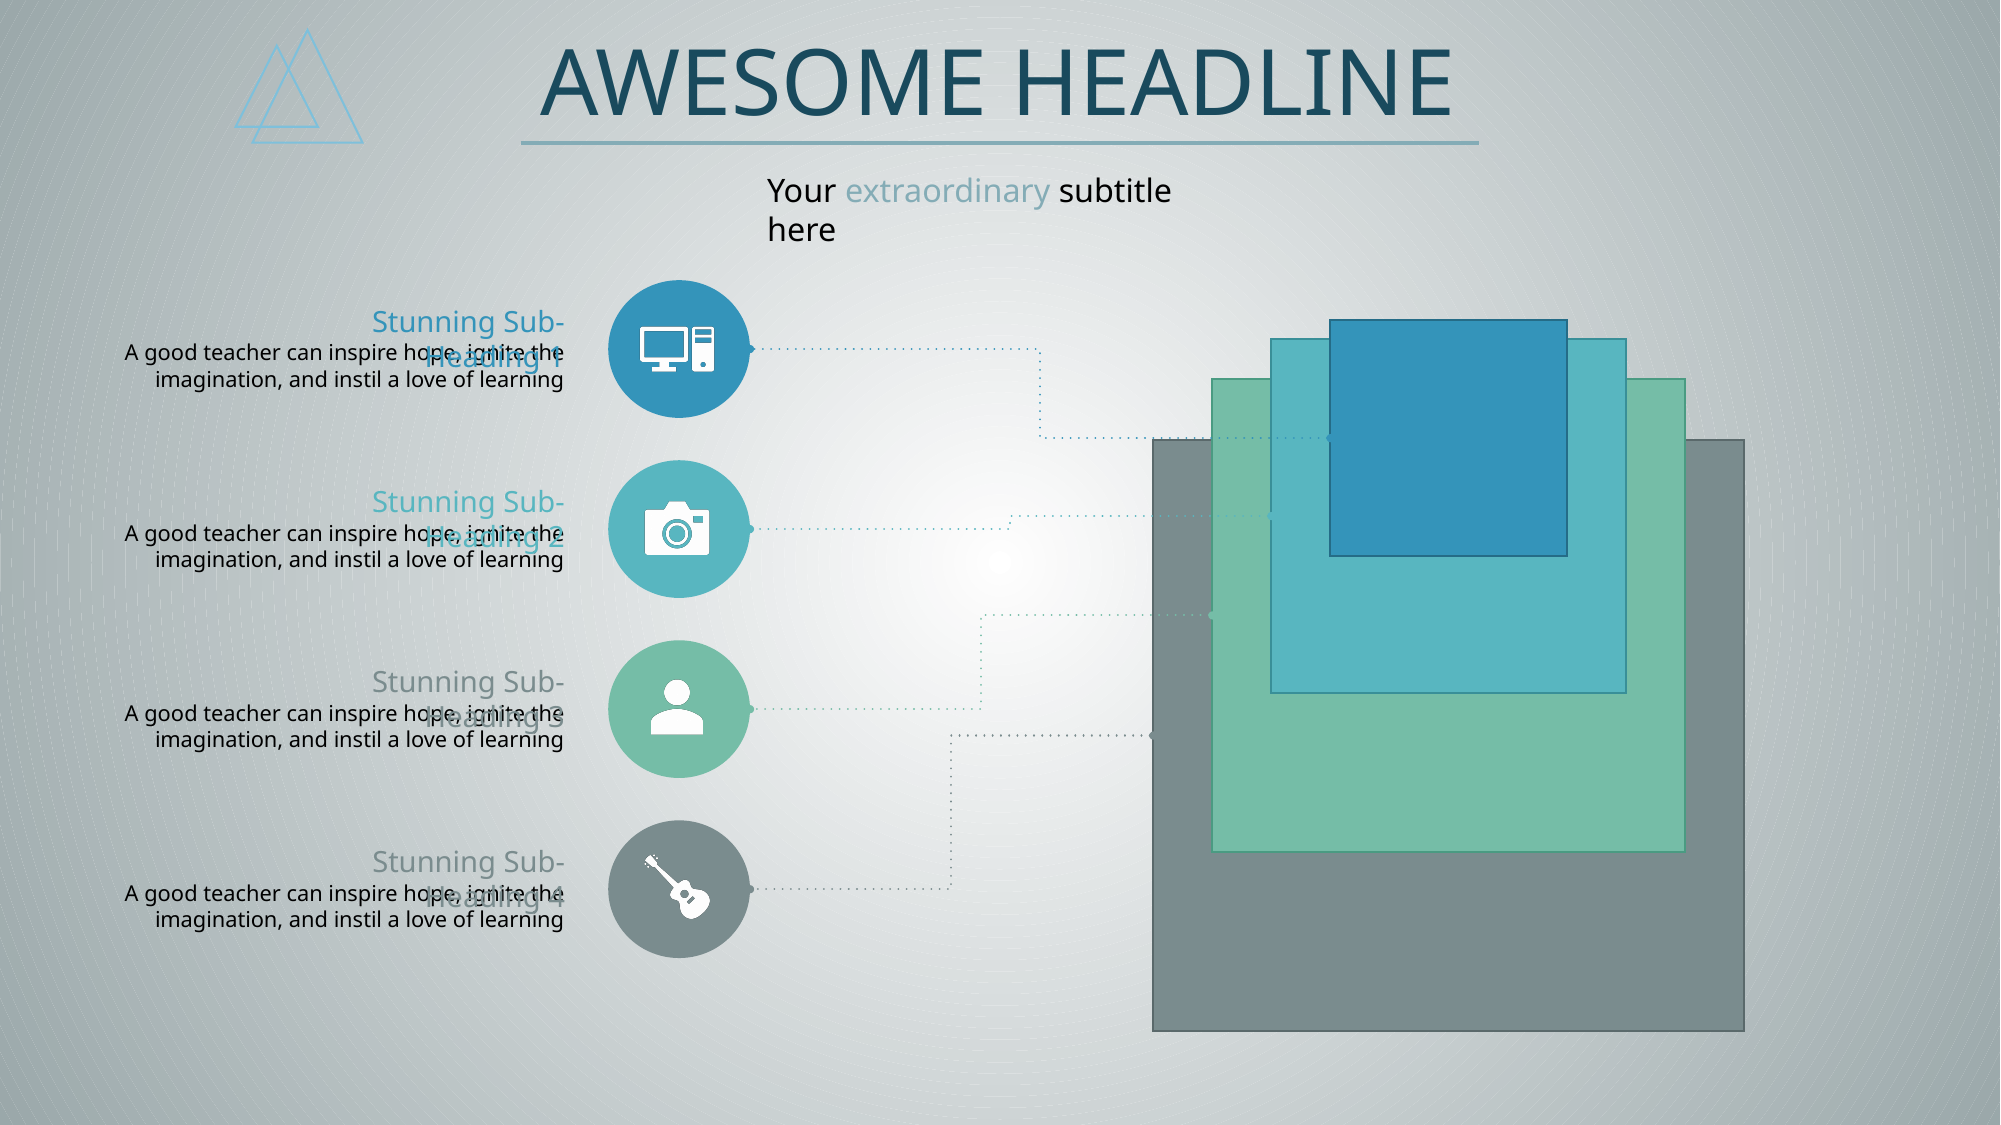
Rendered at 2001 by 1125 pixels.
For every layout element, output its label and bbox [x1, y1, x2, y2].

text_box [94, 735, 1154, 959]
text_box [94, 615, 1213, 779]
text_box [1271, 338, 1626, 694]
text_box [1330, 320, 1567, 557]
text_box [1212, 379, 1685, 852]
text_box [94, 459, 1272, 599]
text_box [94, 279, 1331, 439]
text_box [1153, 440, 1744, 1031]
